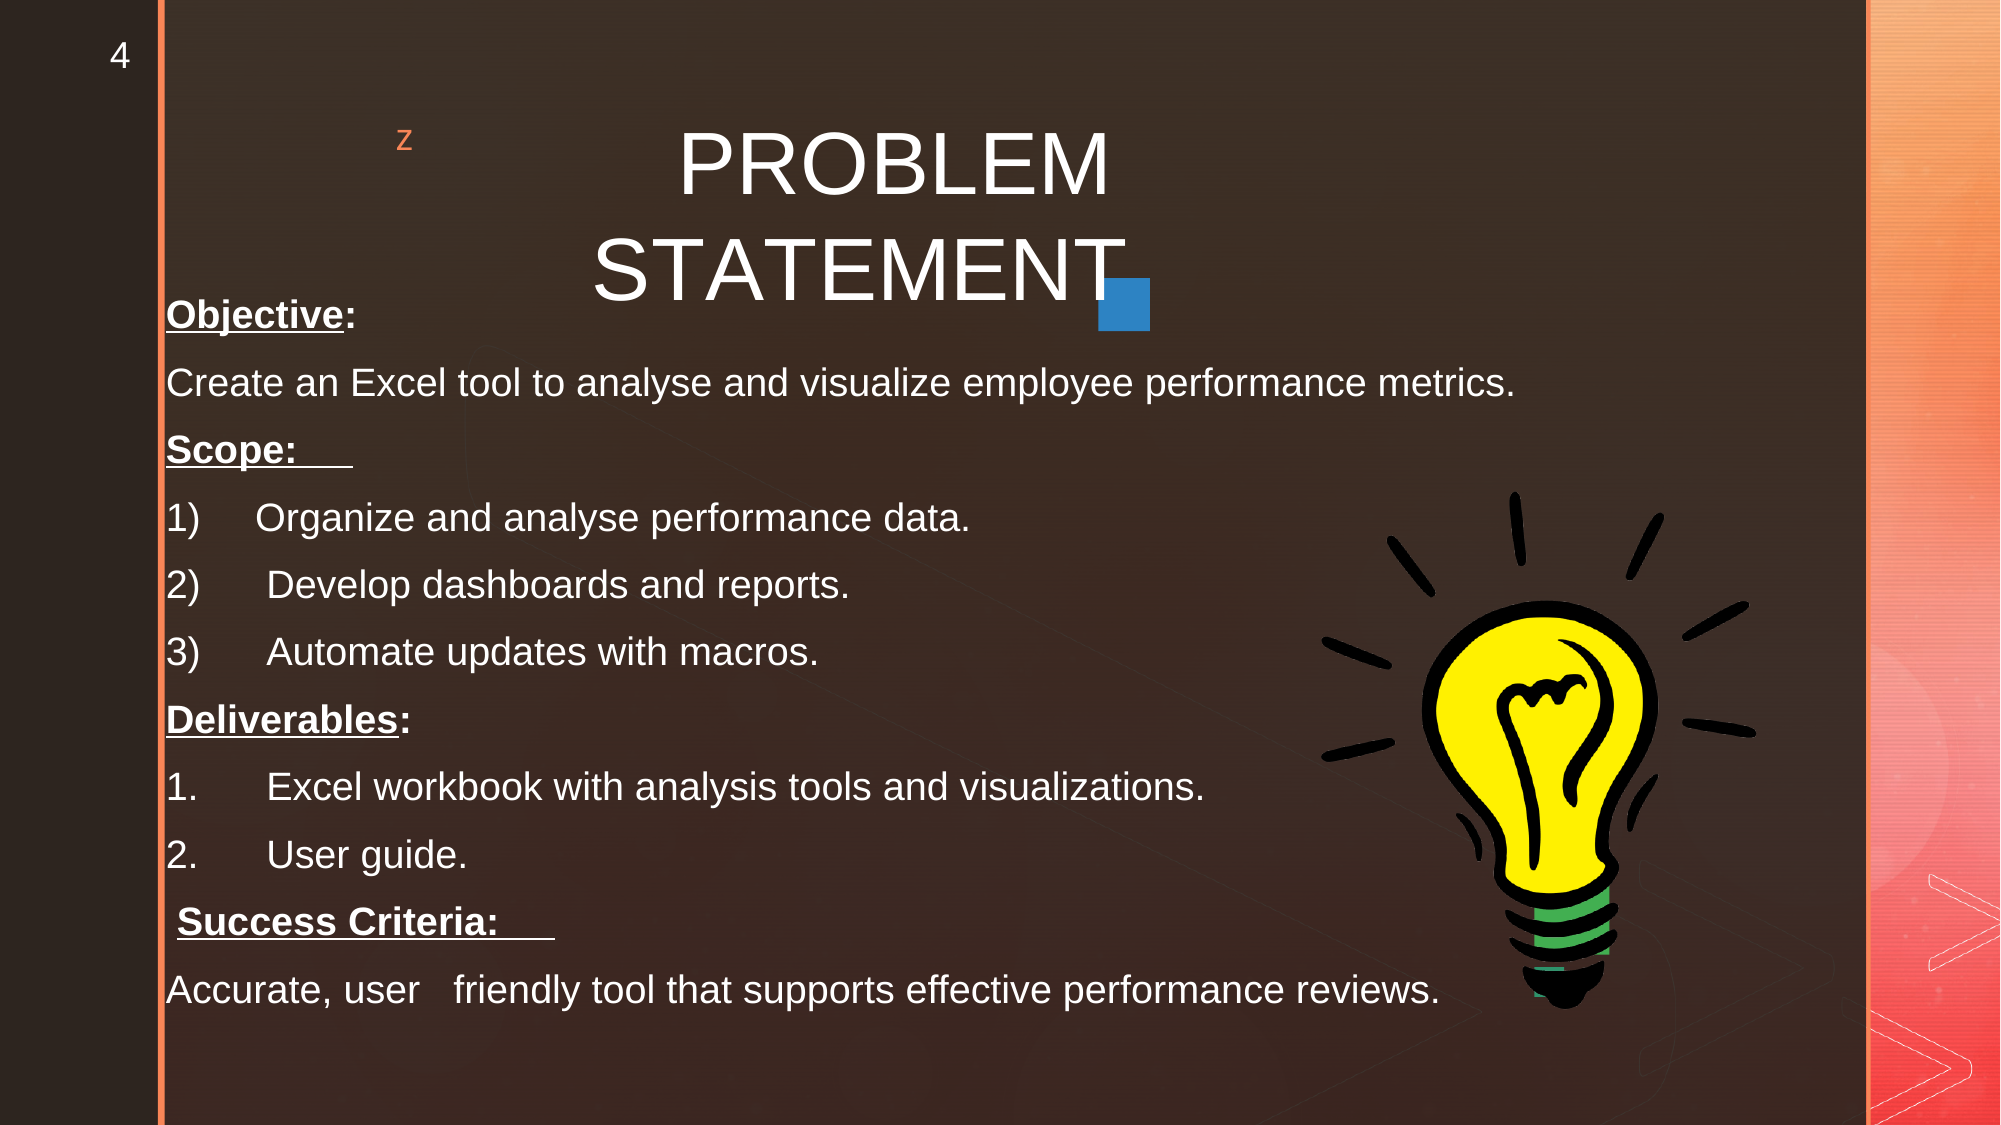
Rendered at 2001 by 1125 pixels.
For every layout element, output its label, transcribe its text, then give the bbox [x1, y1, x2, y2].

text_box Objective: Create an Excel tool to analyse and visualize employee performance metrics. Scope: Organize and analyse performance data. Develop dashboards and reports. Automate updates with macros. Deliverables: Excel workbook with analysis tools and visualizations. User guide. Success Criteria: Accurate, user friendly tool that supports effective performance reviews. [150, 214, 1553, 1019]
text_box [1310, 481, 1765, 1016]
title PROBLEM STATEMENT [165, 102, 1129, 214]
slide_number 4 [25, 0, 131, 381]
picture [1871, 0, 2001, 1125]
